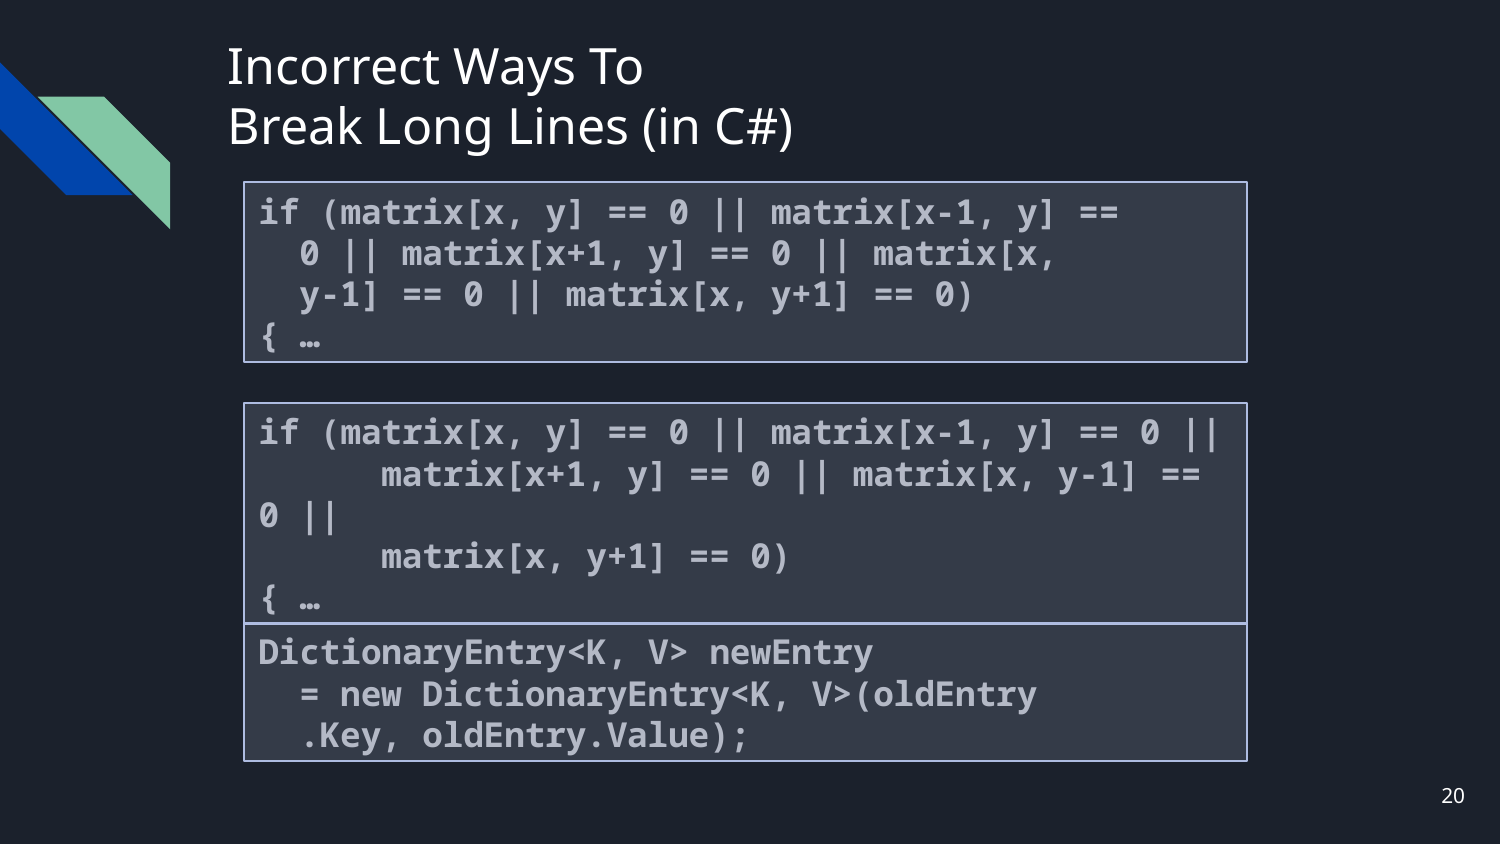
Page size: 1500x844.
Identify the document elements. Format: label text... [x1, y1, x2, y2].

slide_number 20 [1389, 764, 1480, 830]
text_box DictionaryEntry<K, V> newEntry = new DictionaryEntry<K, V>(oldEntry .Key, oldEntry.Value); [243, 622, 1247, 762]
text_box if (matrix[x, y] == 0 || matrix[x-1, y] == 0 || matrix[x+1, y] == 0 || matrix[x, y-1] == 0 || matrix[x, y+1] == 0) { … [243, 182, 1247, 362]
title Incorrect Ways To Break Long Lines (in C#) [212, 19, 1368, 215]
text_box if (matrix[x, y] == 0 || matrix[x-1, y] == 0 || matrix[x+1, y] == 0 || matrix[x, y-1] == 0 || matrix[x, y+1] == 0) { … [243, 403, 1247, 622]
